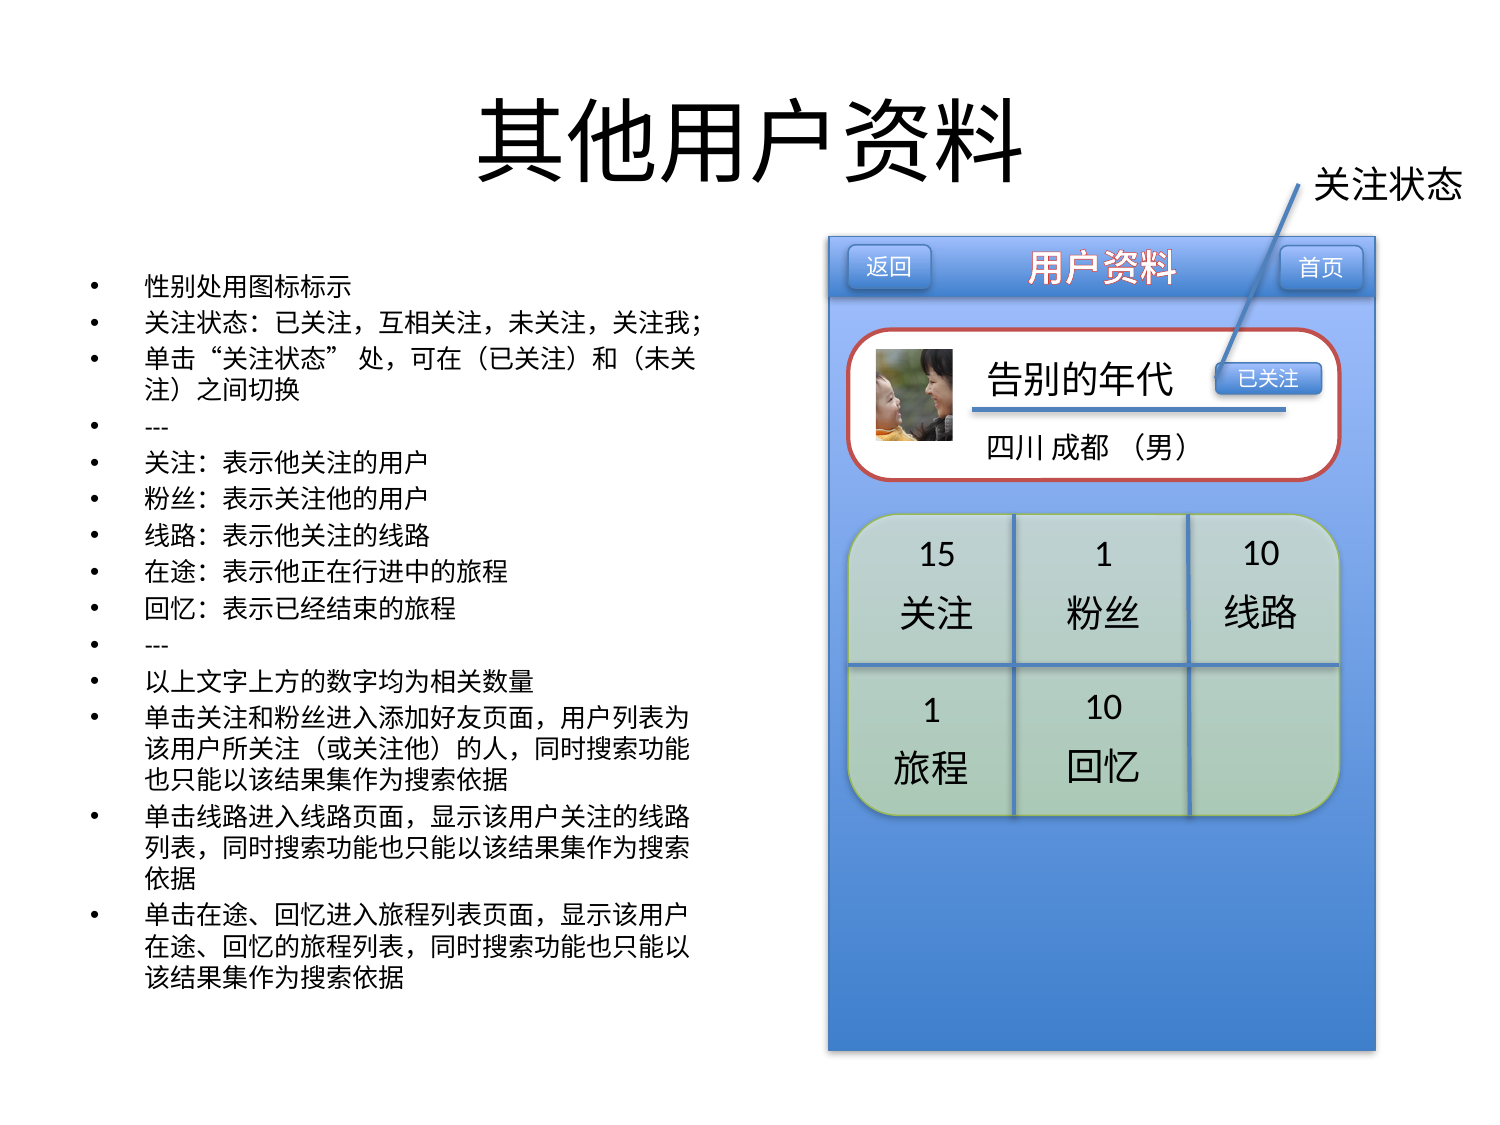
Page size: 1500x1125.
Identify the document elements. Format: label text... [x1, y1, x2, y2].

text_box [870, 676, 993, 799]
title 其他用户资料 [75, 45, 1425, 233]
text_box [1042, 674, 1165, 797]
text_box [828, 236, 1376, 1051]
list 性别处用图标标示 关注状态：已关注，互相关注，未关注，关注我； 单击“关注状态” 处，可在（已关注）和（未关注）之间切换 --- 关注：表示他关注的用户 粉丝：表示关注他的用户 线路：表示他关注的线路 在途：表示他正在行进中的旅程 回忆：表示已经结束的旅程 --- 以上文字上方的数字均为相关数量 单击关注和粉丝进入添加好友页面，用户列表为该用户所关注（或关注他）的人，同时搜索功能也只能以该结果集作为搜索依据 单击线路进入线路页面，显示该用户关注的线路列表，同时搜索功能也只能以该结果集作为搜索依据 单击在途、回忆进入旅程列表页面，显示该用户在途、回忆的旅程列表，同时搜索功能也只能以该结果集作为搜索依据 [75, 262, 718, 1005]
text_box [1042, 521, 1165, 644]
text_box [1215, 183, 1299, 379]
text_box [1199, 520, 1322, 643]
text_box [847, 669, 1340, 816]
text_box 关注状态 [1298, 153, 1479, 214]
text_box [847, 513, 1340, 664]
picture [875, 348, 953, 442]
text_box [875, 521, 998, 644]
